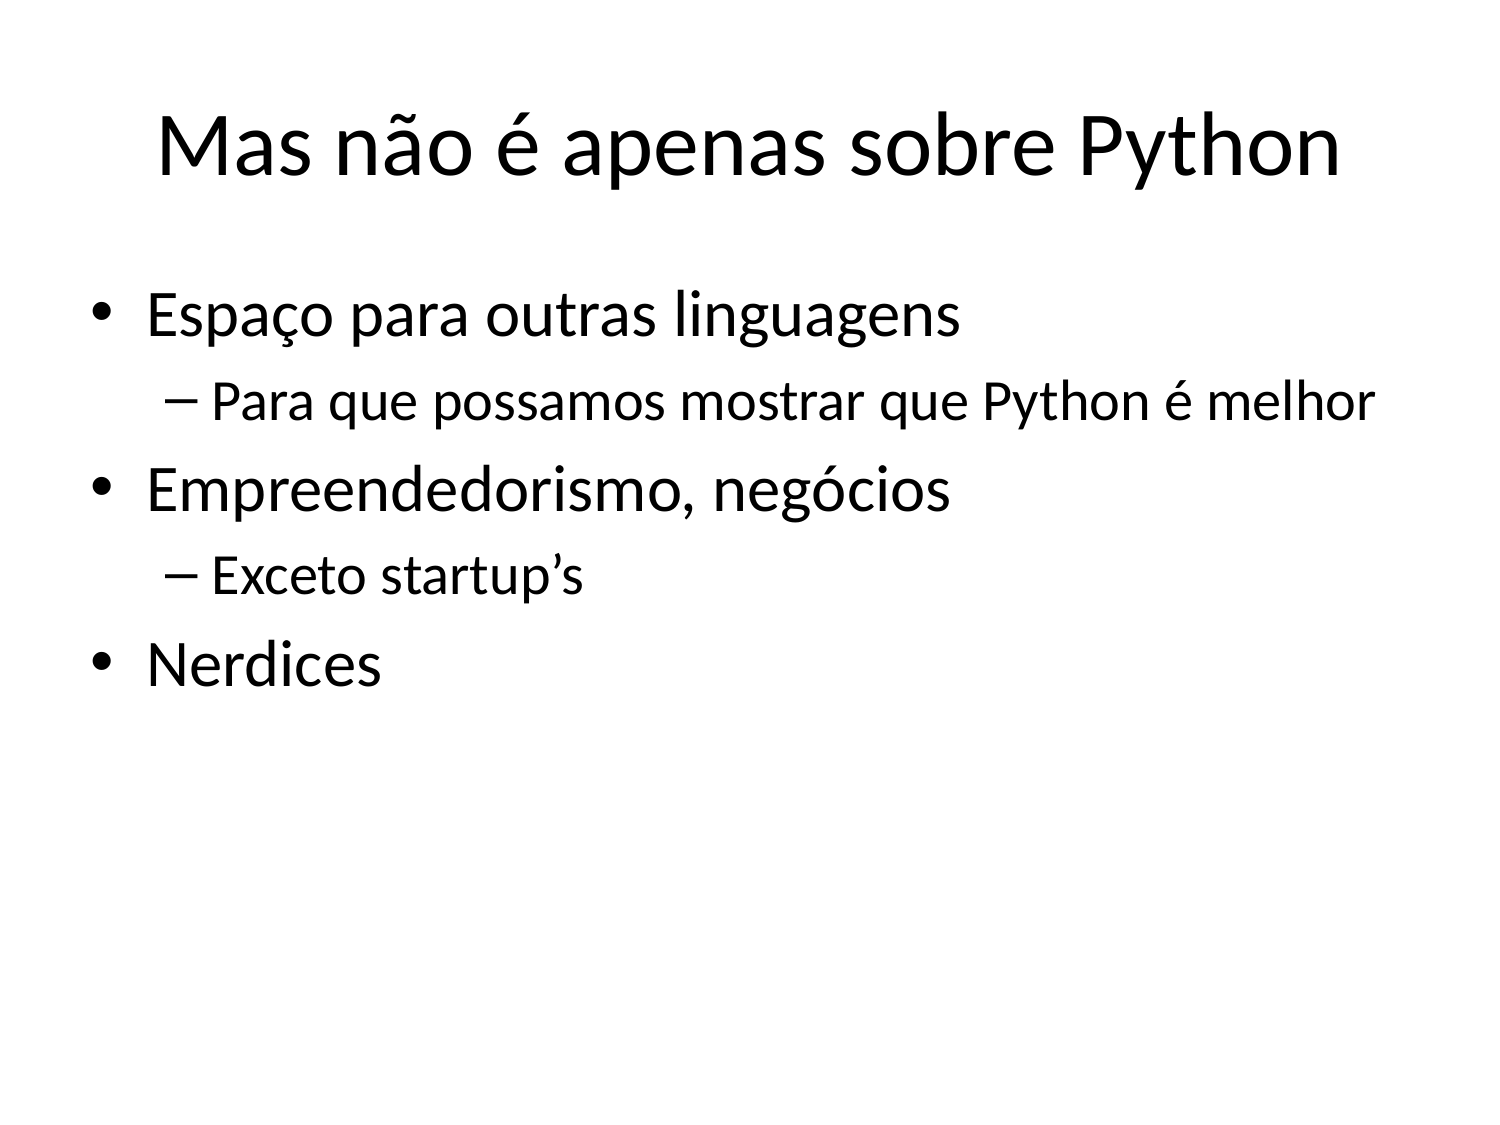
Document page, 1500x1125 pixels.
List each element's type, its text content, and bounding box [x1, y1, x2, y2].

list Espaço para outras linguagens Para que possamos mostrar que Python é melhor Empreendedorismo, negócios Exceto startup’s Nerdices [75, 262, 1425, 1005]
title Mas não é apenas sobre Python [75, 45, 1425, 233]
